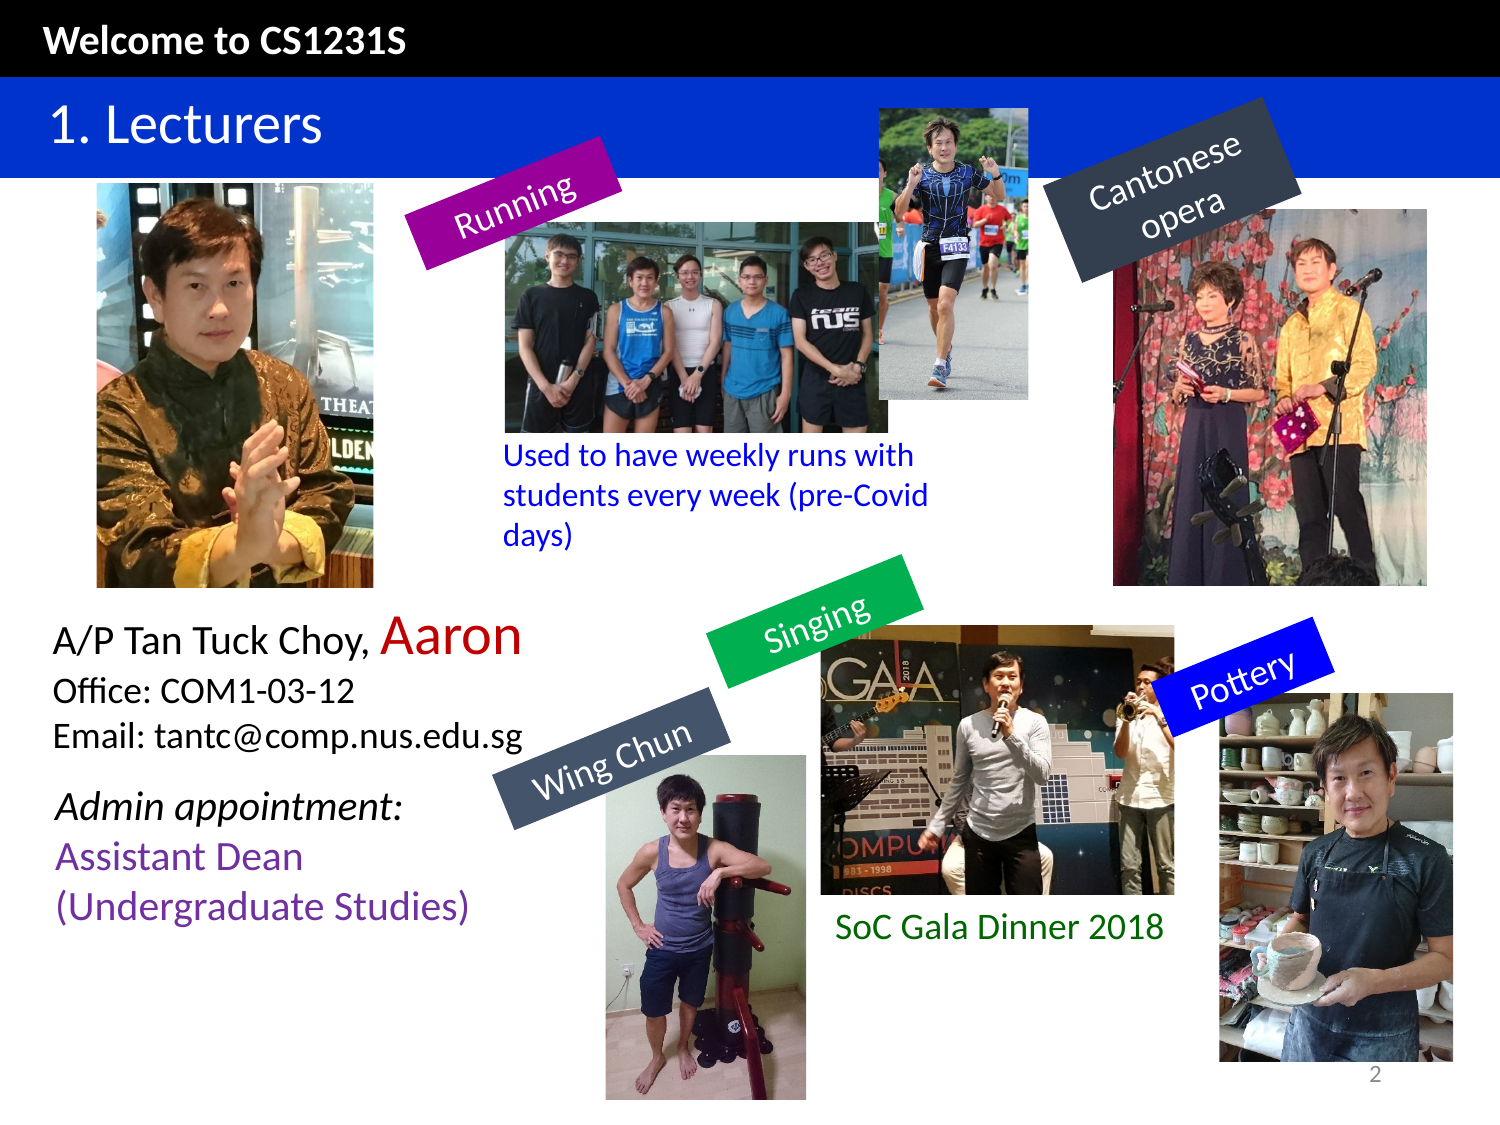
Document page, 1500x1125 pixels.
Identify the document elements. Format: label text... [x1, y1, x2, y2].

picture [504, 108, 1029, 433]
text_box Running [404, 135, 623, 271]
text_box 1. Lecturers [0, 77, 1500, 178]
text_box Welcome to CS1231S [27, 5, 490, 71]
slide_number 2 [1059, 1042, 1397, 1103]
text_box [0, 0, 1500, 77]
text_box Used to have weekly runs with students every week (pre-Covid days) [488, 425, 975, 561]
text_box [1155, 647, 1454, 1063]
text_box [494, 728, 807, 1100]
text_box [1053, 137, 1427, 586]
picture [96, 183, 374, 588]
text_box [709, 591, 1197, 956]
text_box Admin appointment: Assistant Dean (Undergraduate Studies) [40, 771, 494, 937]
text_box A/P Tan Tuck Choy, Aaron Office: COM1-03-12 Email: tantc@comp.nus.edu.sg [37, 589, 618, 764]
